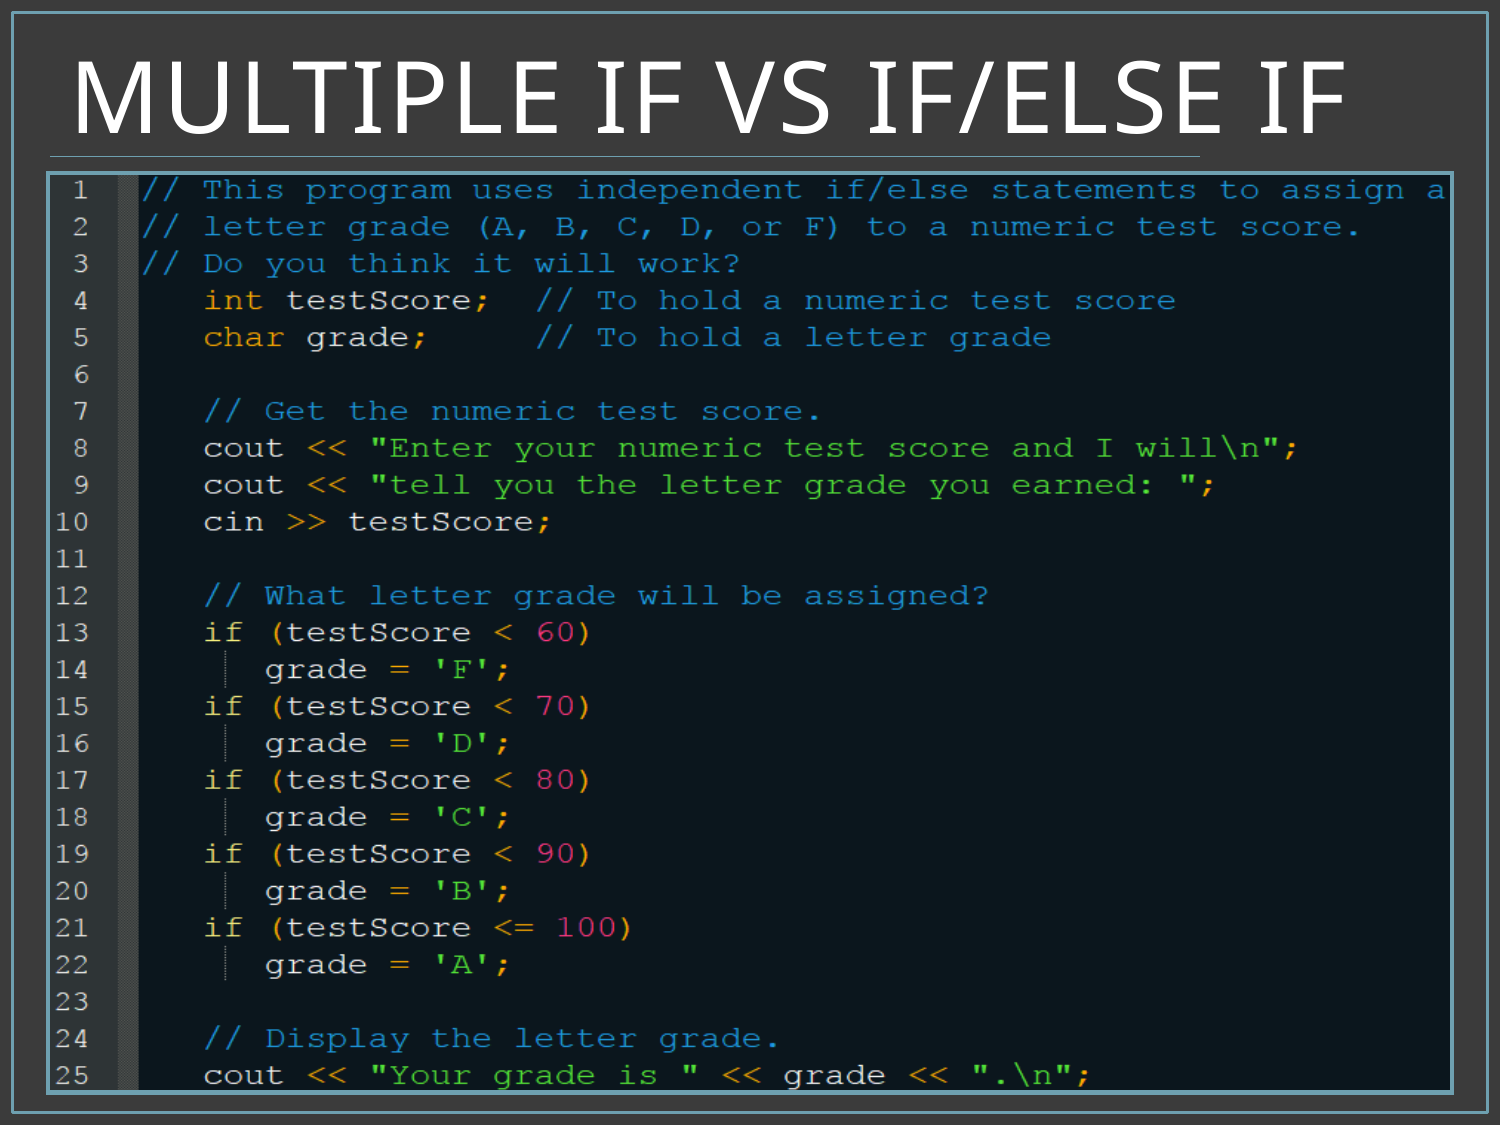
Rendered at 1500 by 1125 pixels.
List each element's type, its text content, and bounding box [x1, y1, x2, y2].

picture [49, 174, 1451, 1091]
title Multiple if vs if/else if [54, 0, 1405, 164]
